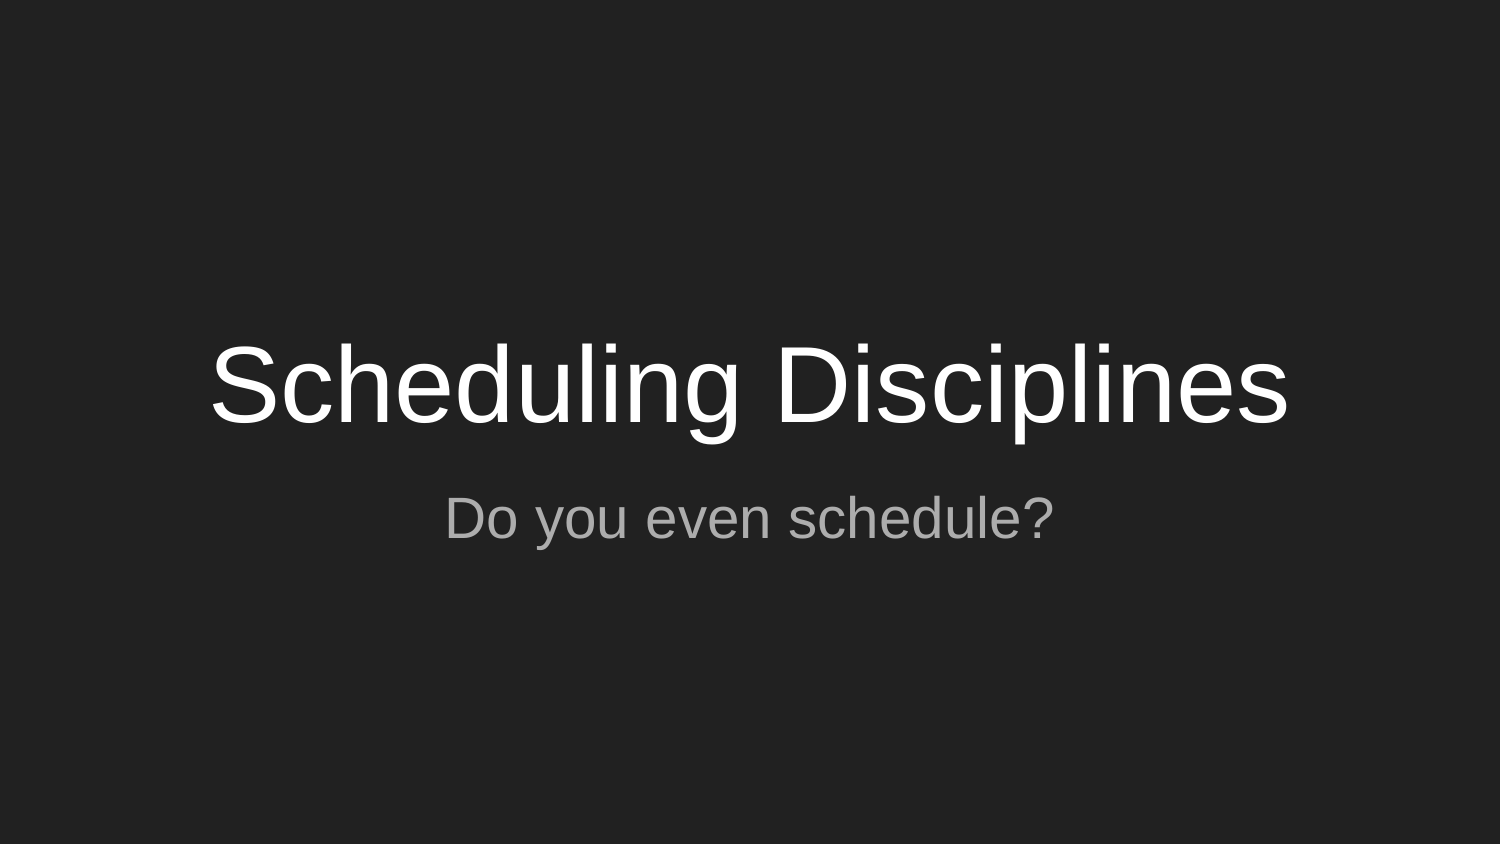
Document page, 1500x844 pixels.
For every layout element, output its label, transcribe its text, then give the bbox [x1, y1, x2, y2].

subtitle Do you even schedule? [51, 464, 1449, 595]
title Scheduling Disciplines [51, 122, 1449, 459]
